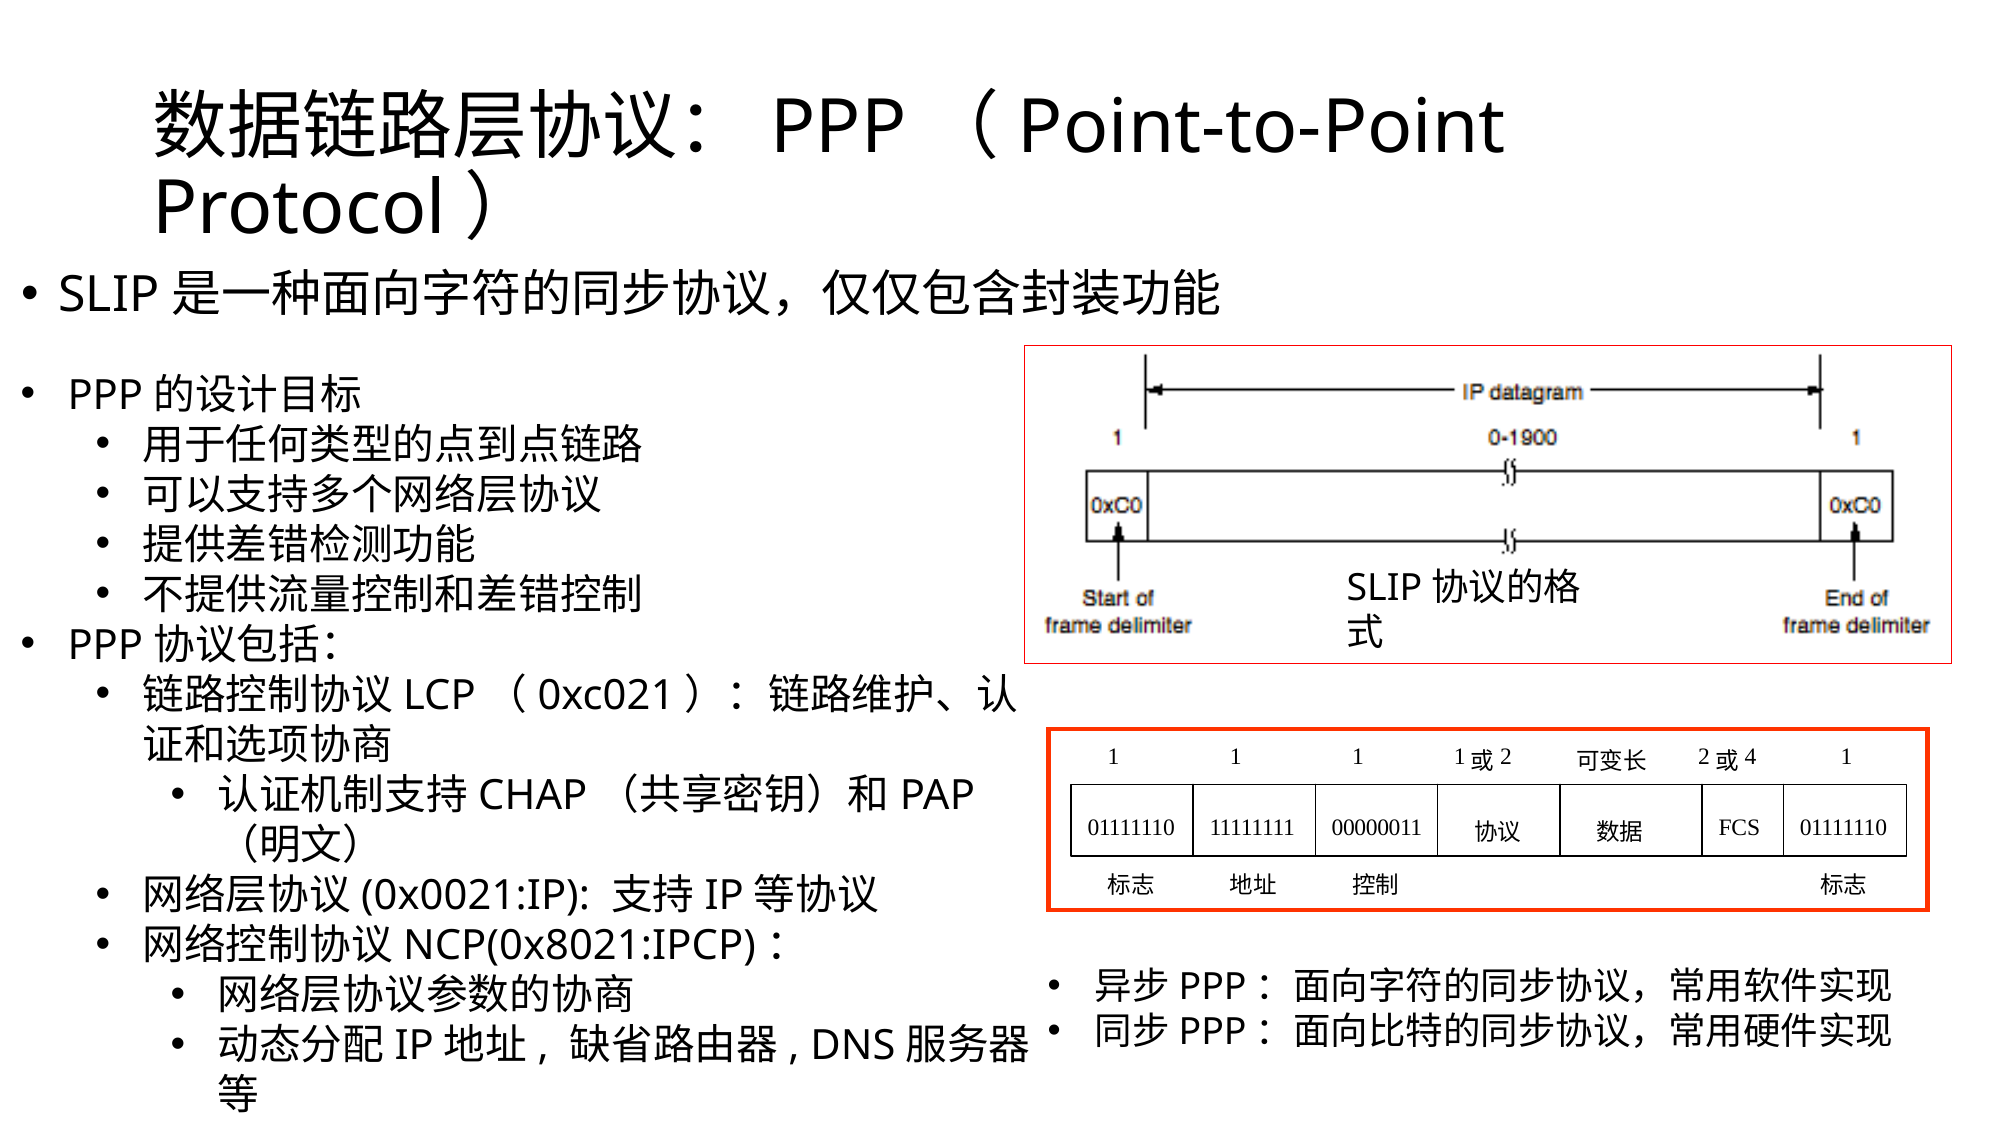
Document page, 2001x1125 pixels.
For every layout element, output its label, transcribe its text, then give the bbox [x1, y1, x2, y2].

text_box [1050, 731, 1926, 908]
picture [1025, 345, 1951, 663]
title 数据链路层协议：PPP（Point-to-Point Protocol） [137, 59, 1863, 278]
text_box 异步PPP：面向字符的同步协议，常用软件实现 同步PPP：面向比特的同步协议，常用硬件实现 [1032, 954, 1926, 1060]
text_box PPP的设计目标 用于任何类型的点到点链路 可以支持多个网络层协议 提供差错检测功能 不提供流量控制和差错控制 PPP协议包括： 链路控制协议LCP（0xc021）：链路维护、认证和选项协商 认证机制支持CHAP（共享密钥）和PAP（明文） 网络层协议(0x0021:IP): 支持IP等协议 网络控制协议NCP(0x8021:IPCP)： 网络层协议参数的协商 动态分配IP地址, 缺省路由器, DNS服务器等 [5, 360, 1051, 1125]
list SLIP是一种面向字符的同步协议，仅仅包含封装功能 [5, 260, 1731, 353]
